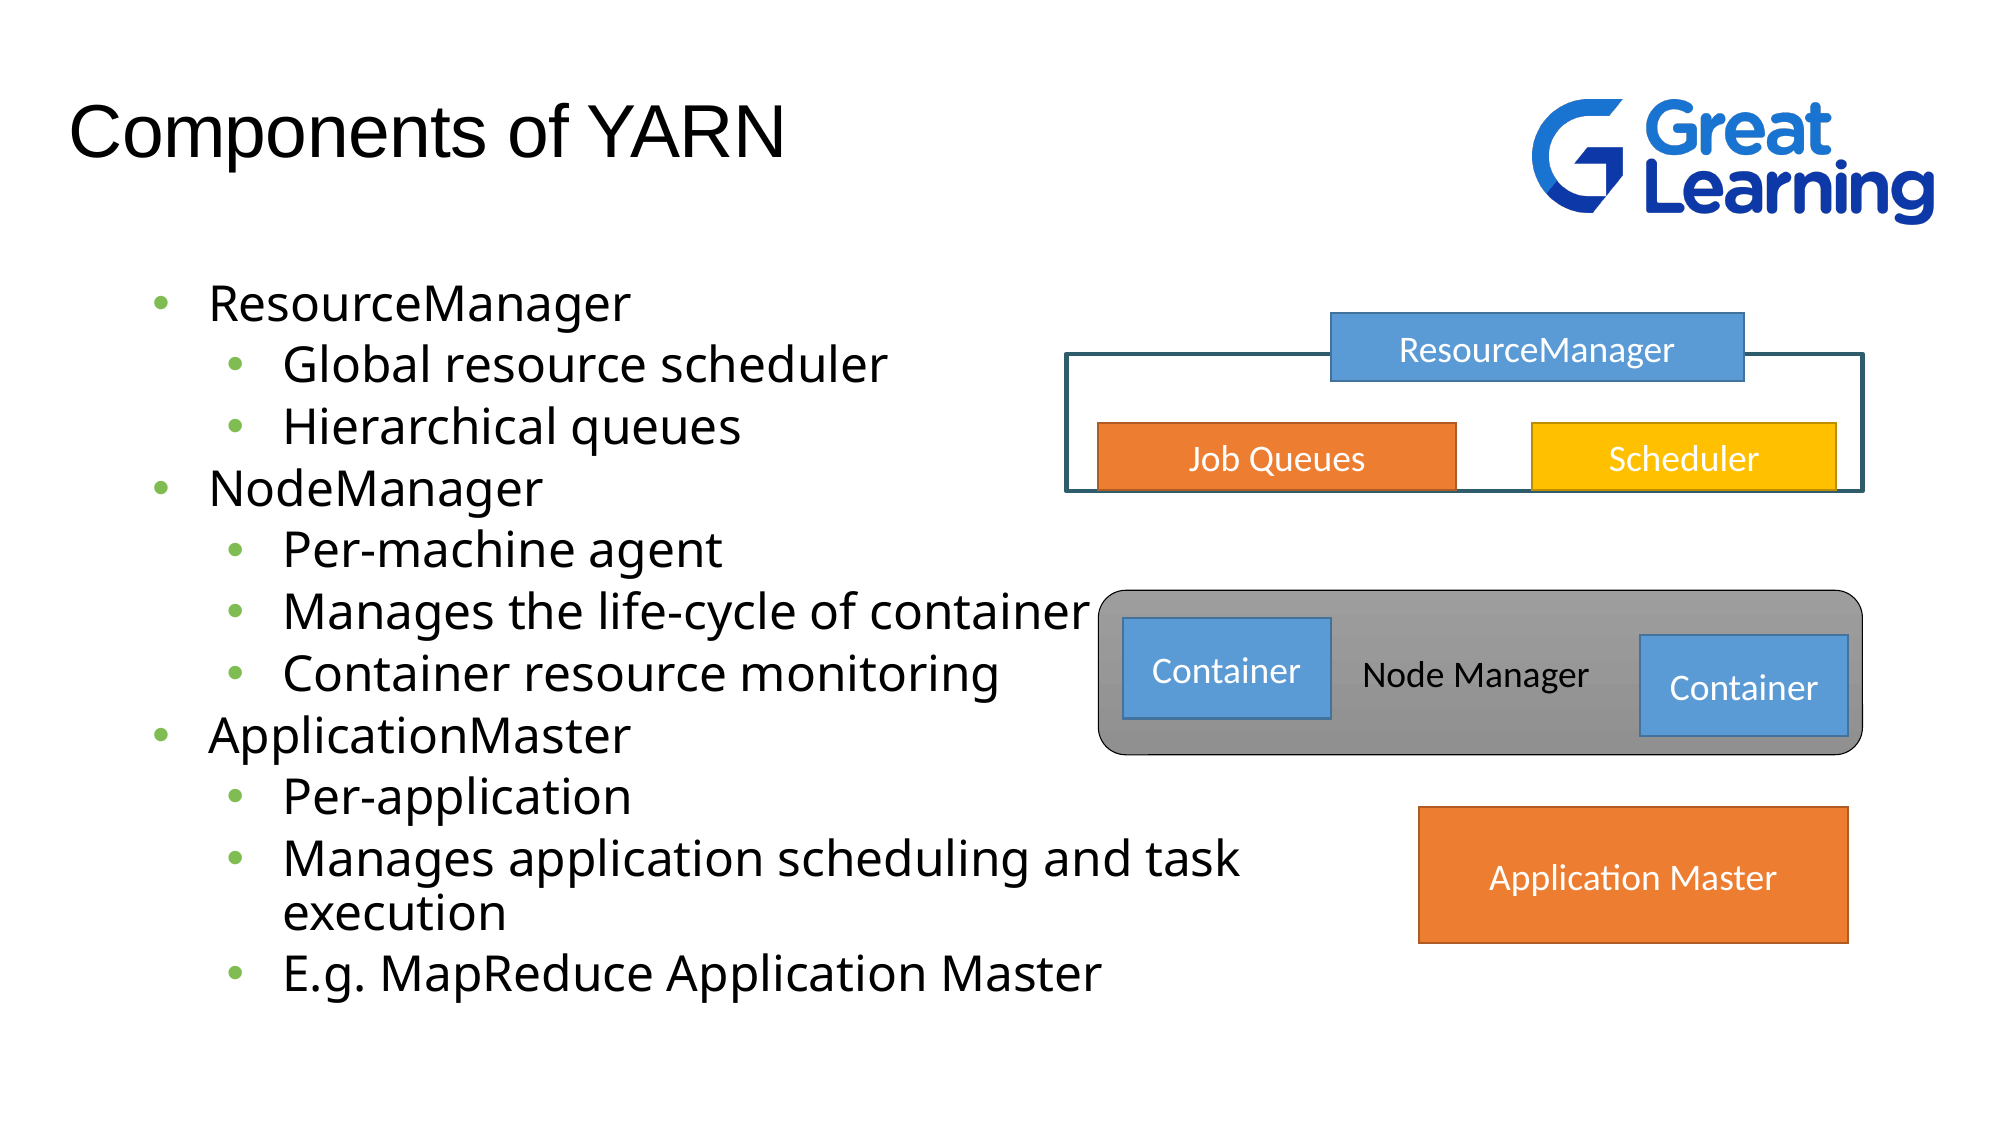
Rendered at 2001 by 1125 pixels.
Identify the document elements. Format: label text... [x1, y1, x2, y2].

text_box ResourceManager [1330, 312, 1745, 382]
text_box Node Manager [1097, 589, 1864, 756]
text_box Application Master [1418, 806, 1849, 944]
text_box ResourceManager Global resource scheduler Hierarchical queues NodeManager Per-machine agent Manages the life-cycle of container Container resource monitoring ApplicationMaster Per-application Manages application scheduling and task execution E.g. MapReduce Application Master [137, 270, 1863, 1012]
title Components of YARN [51, 24, 1652, 243]
text_box Job Queues [1097, 422, 1457, 491]
text_box [1066, 353, 1863, 492]
text_box Container [1122, 617, 1332, 720]
text_box Container [1639, 634, 1849, 737]
picture [1532, 99, 1934, 225]
text_box Scheduler [1531, 422, 1837, 491]
